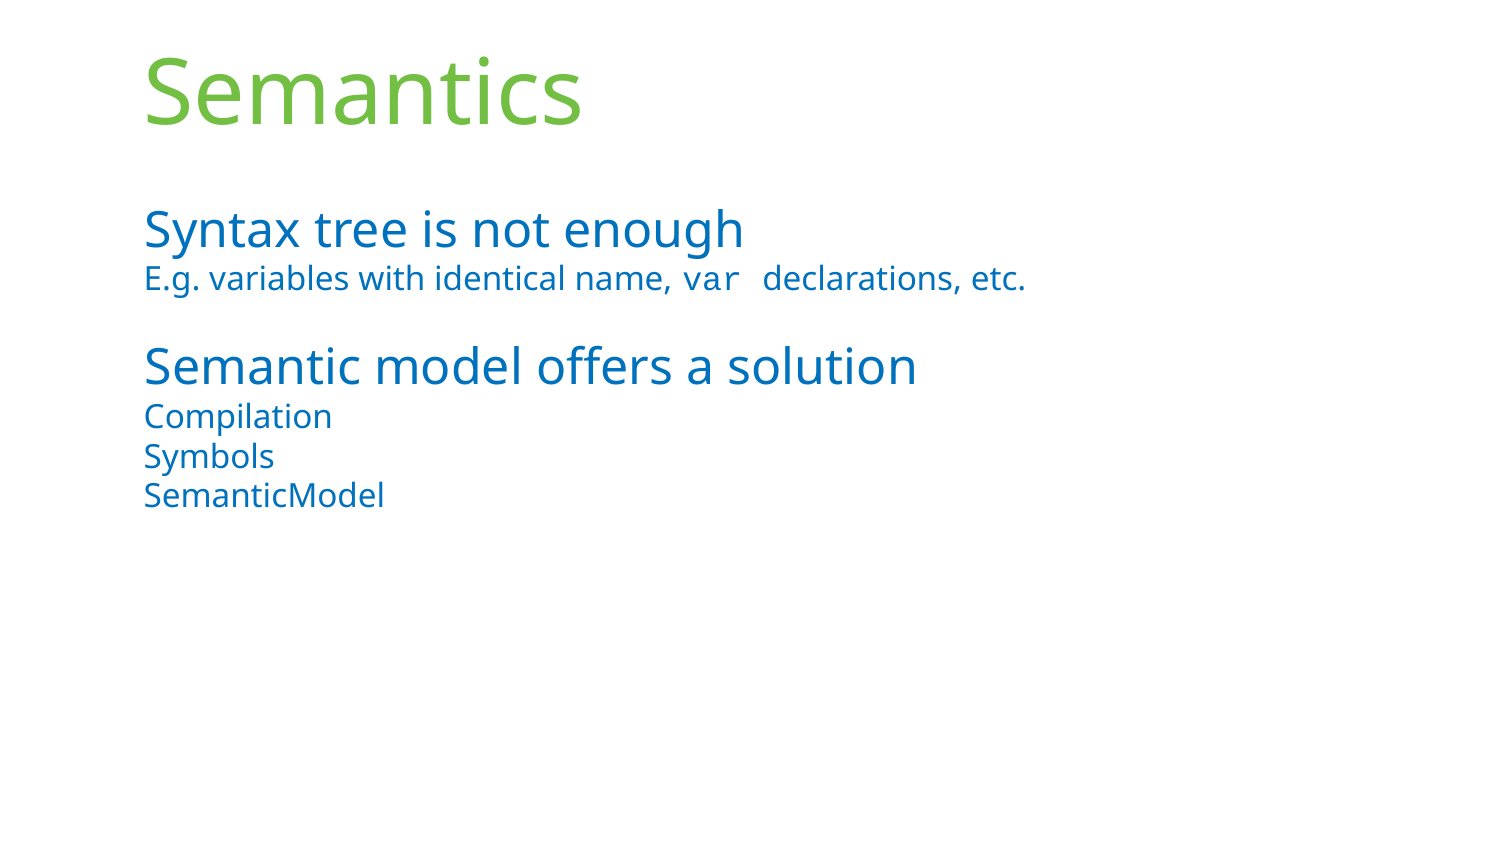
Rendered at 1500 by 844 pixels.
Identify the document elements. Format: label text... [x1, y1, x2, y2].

list Syntax tree is not enough E.g. variables with identical name, var declarations, etc. Semantic model offers a solution Compilation Symbols SemanticModel [143, 197, 1459, 844]
title Semantics [143, 32, 1459, 144]
